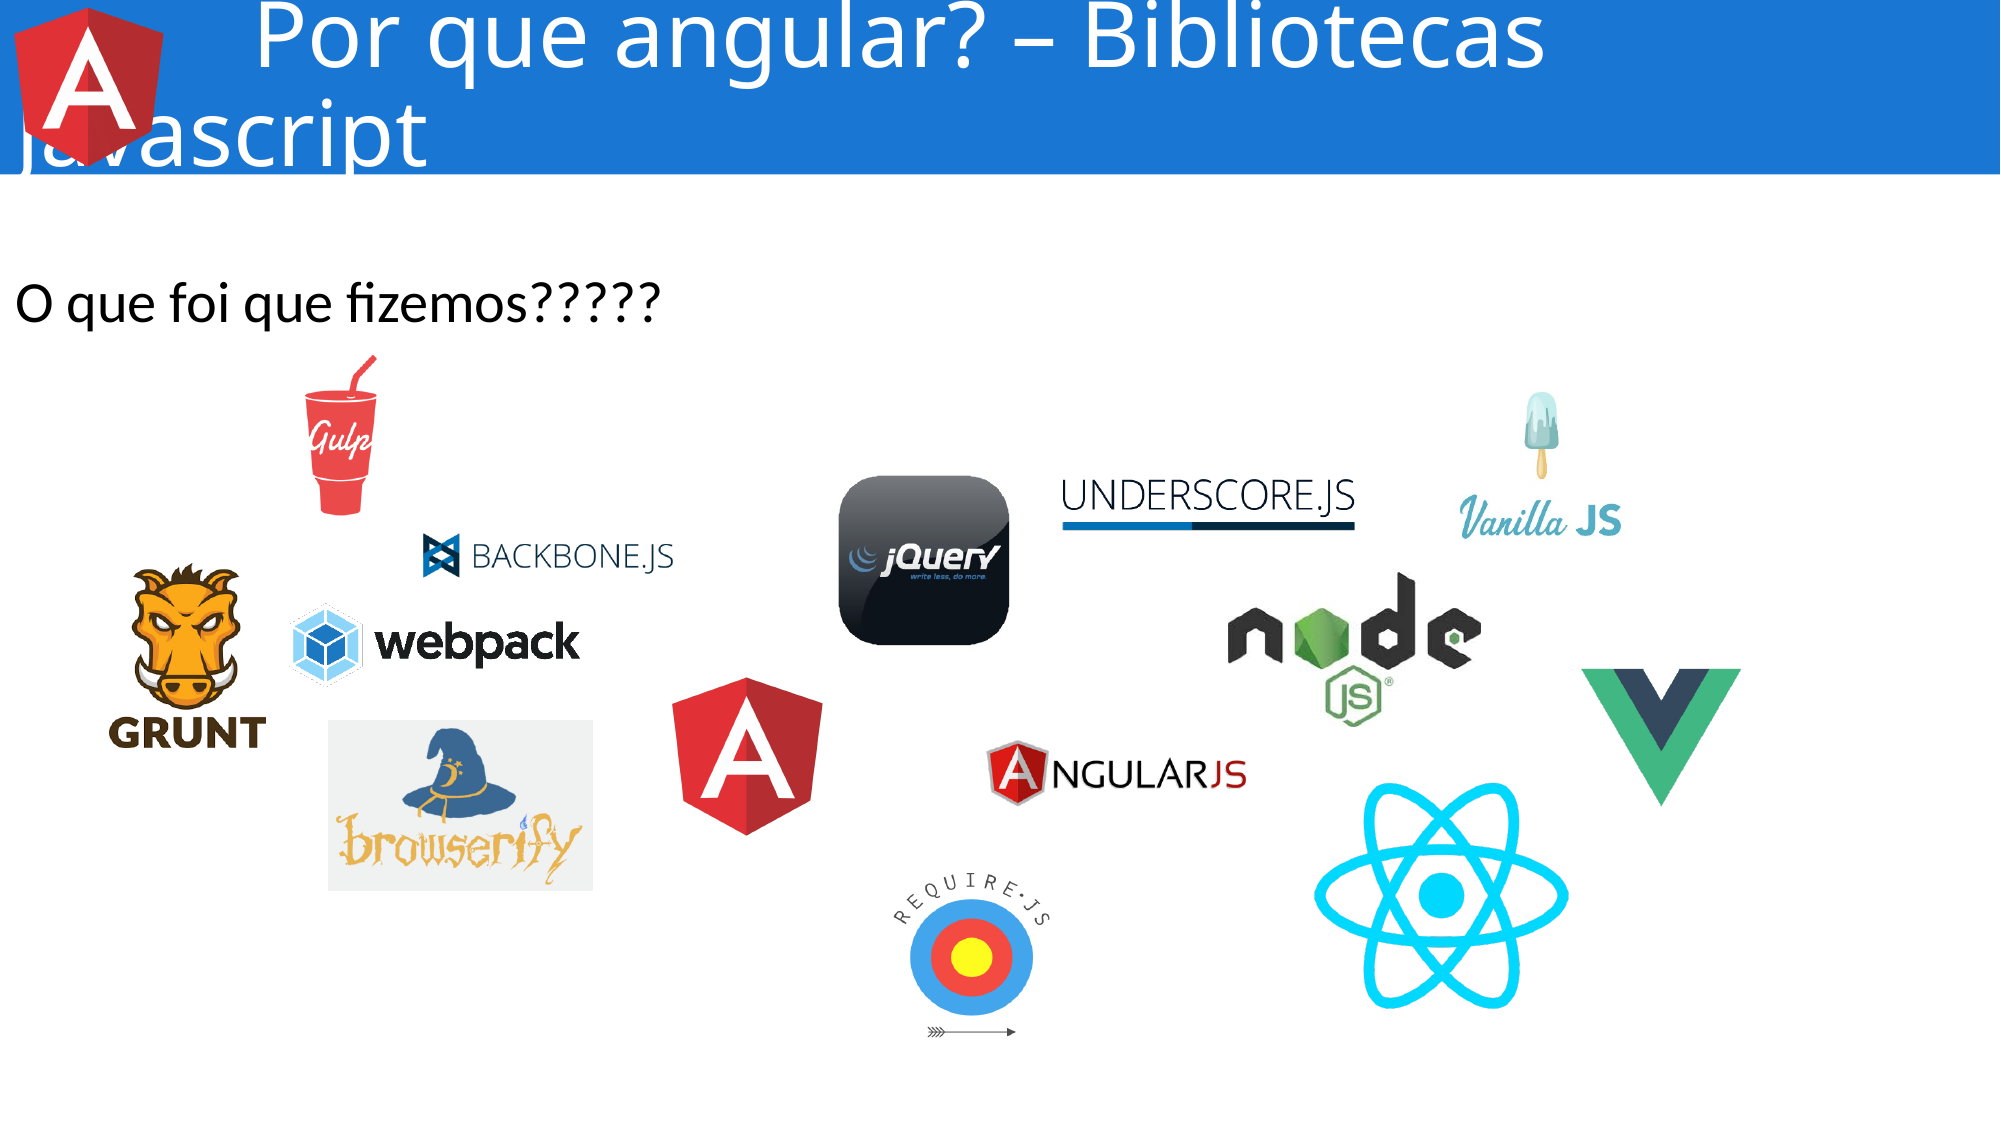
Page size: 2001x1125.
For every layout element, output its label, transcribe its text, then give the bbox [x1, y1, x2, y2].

picture [1441, 366, 1639, 564]
picture [1306, 760, 1577, 1031]
picture [1581, 658, 1741, 817]
list O que foi que fizemos????? [0, 174, 2000, 1125]
picture [741, 470, 1481, 1051]
picture [1062, 479, 1355, 531]
picture [14, 7, 164, 167]
picture [105, 349, 823, 836]
title Por que angular? – Bibliotecas Javascript [0, 0, 2000, 174]
picture [328, 720, 593, 891]
